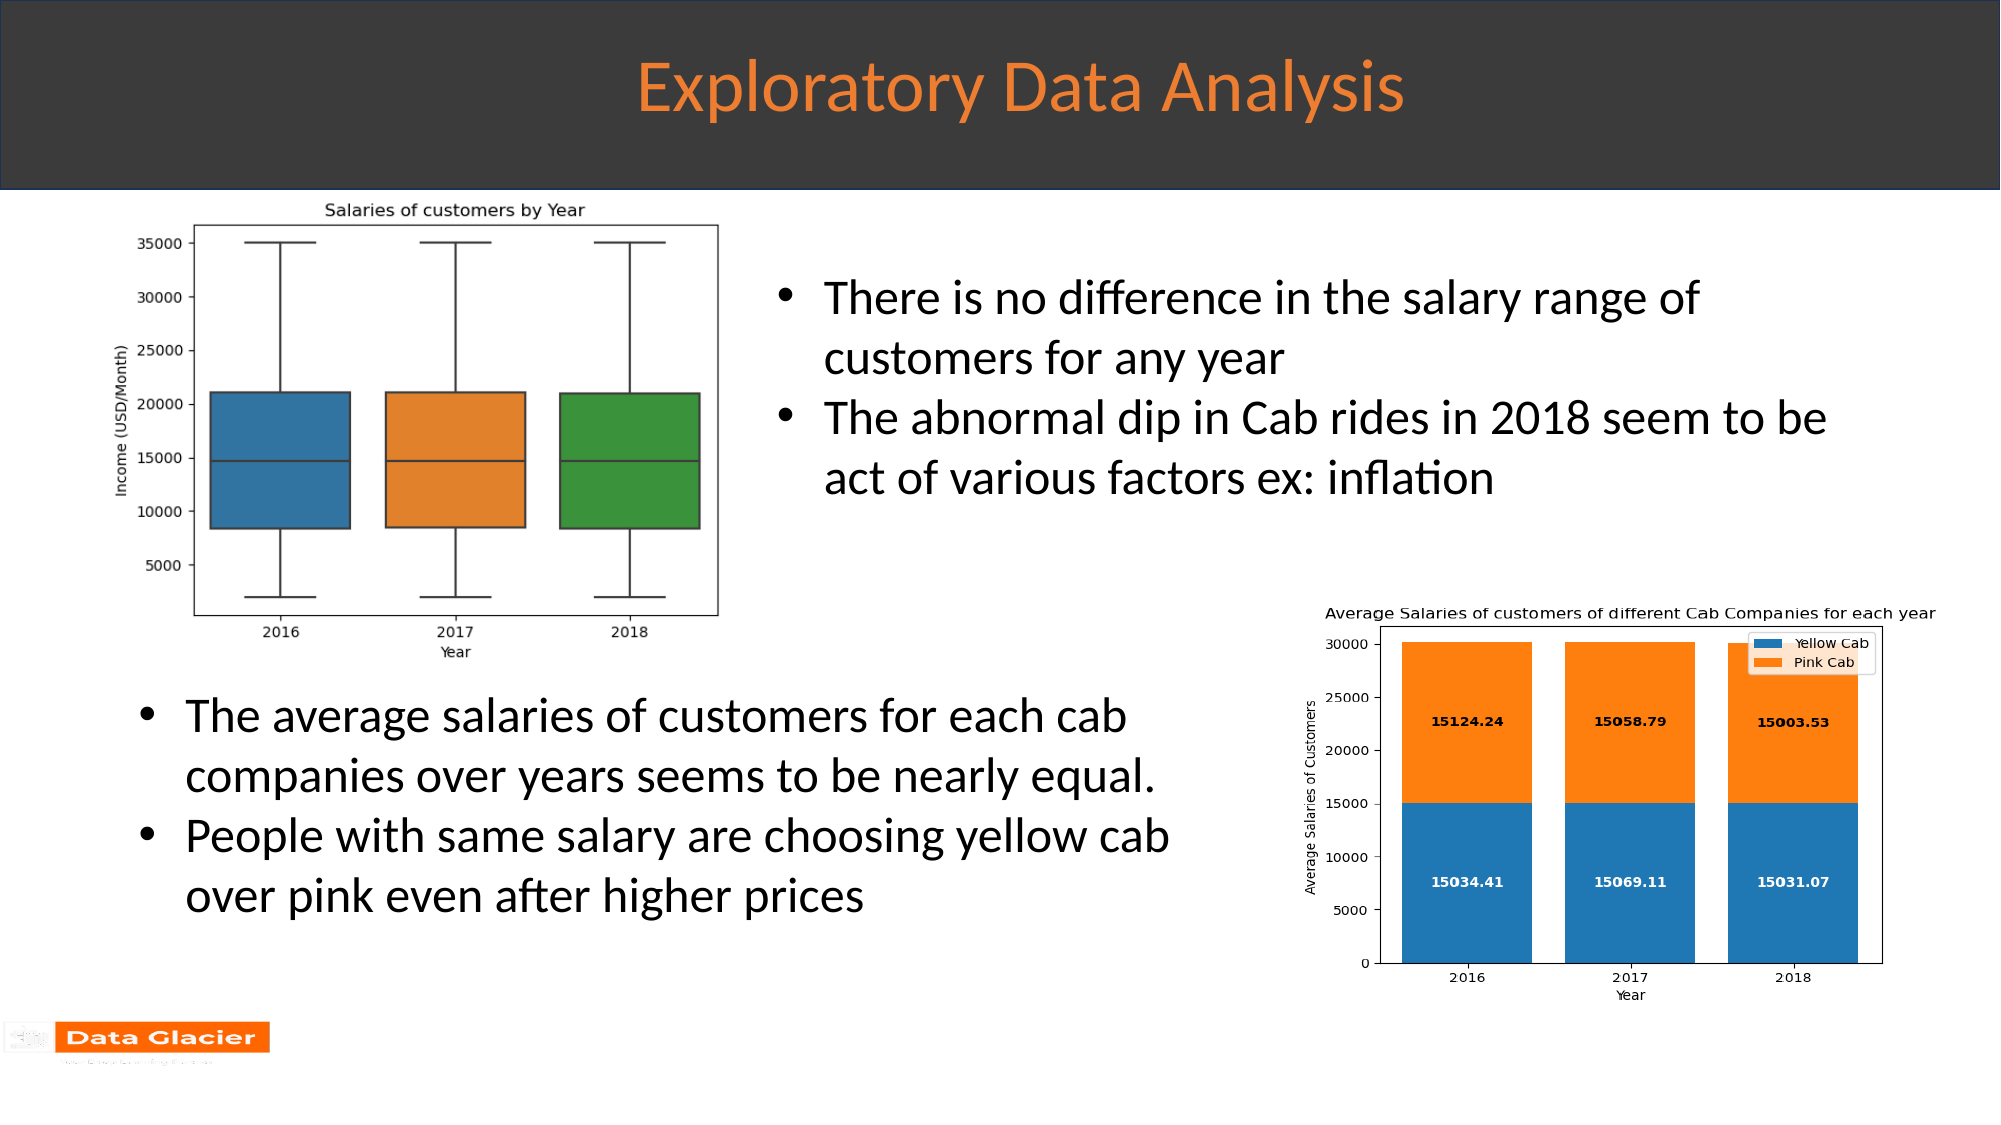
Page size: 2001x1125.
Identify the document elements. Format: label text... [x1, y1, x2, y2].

text_box The average salaries of customers for each cab companies over years seems to be nearly equal. People with same salary are choosing yellow cab over pink even after higher prices [123, 675, 1238, 931]
picture [0, 961, 272, 1125]
text_box [0, 0, 2000, 190]
picture [105, 193, 727, 671]
text_box Exploratory Data Analysis [621, 29, 1490, 135]
text_box There is no difference in the salary range of customers for any year The abnormal dip in Cab rides in 2018 seem to be act of various factors ex: inflation [762, 257, 1895, 512]
picture [1295, 598, 1946, 1011]
